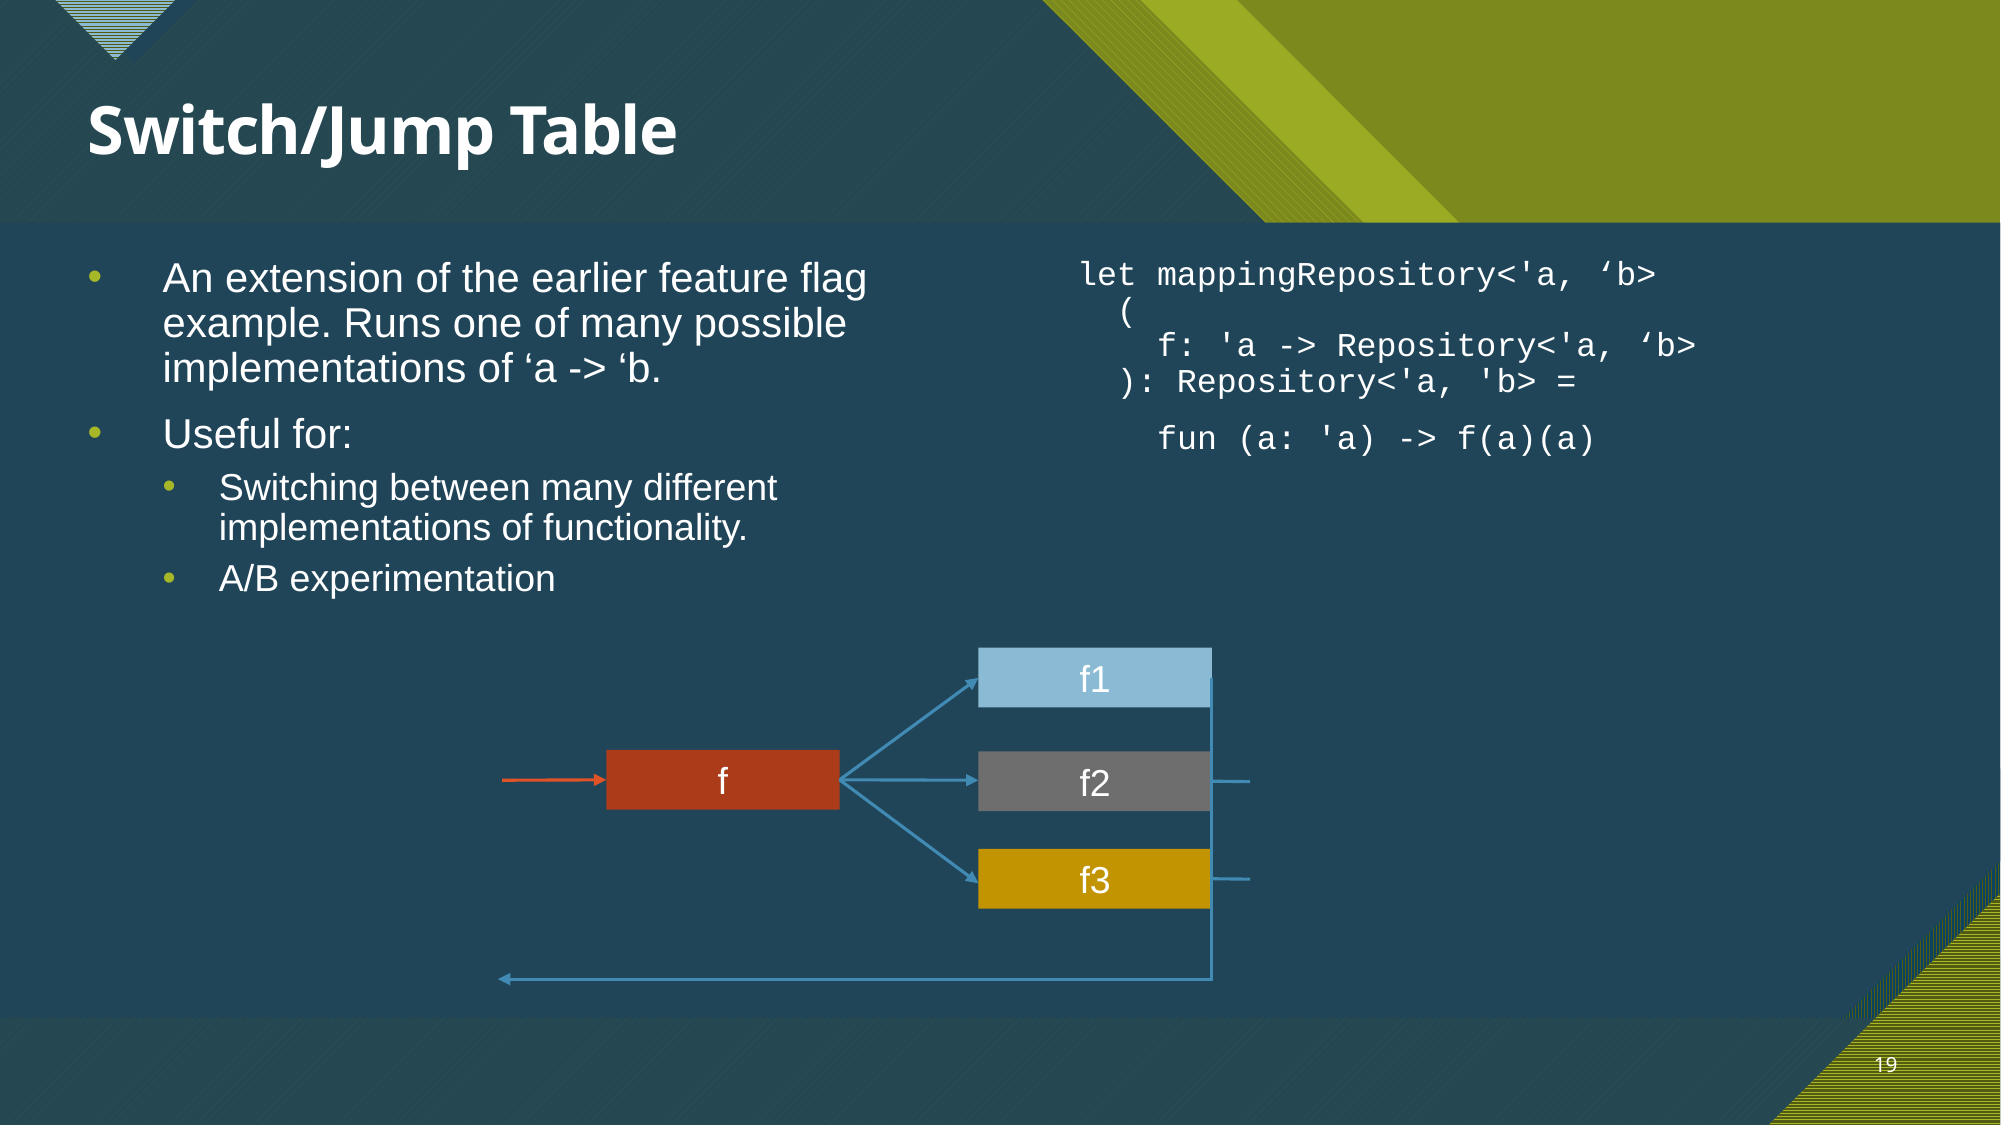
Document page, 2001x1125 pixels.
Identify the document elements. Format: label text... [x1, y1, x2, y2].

list An extension of the earlier feature flag example. Runs one of many possible implementations of ‘a -> ‘b. Useful for: Switching between many different implementations of functionality. A/B experimentation [72, 248, 924, 1014]
title Switch/Jump Table [72, 89, 1913, 177]
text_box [497, 647, 1250, 980]
list let mappingRepository<'a, ‘b> ( f: 'a -> Repository<'a, ‘b> ): Repository<'a, 'b> = fun (a: 'a) -> f(a)(a) [1062, 248, 1913, 1014]
slide_number 19 [1845, 1035, 1913, 1096]
